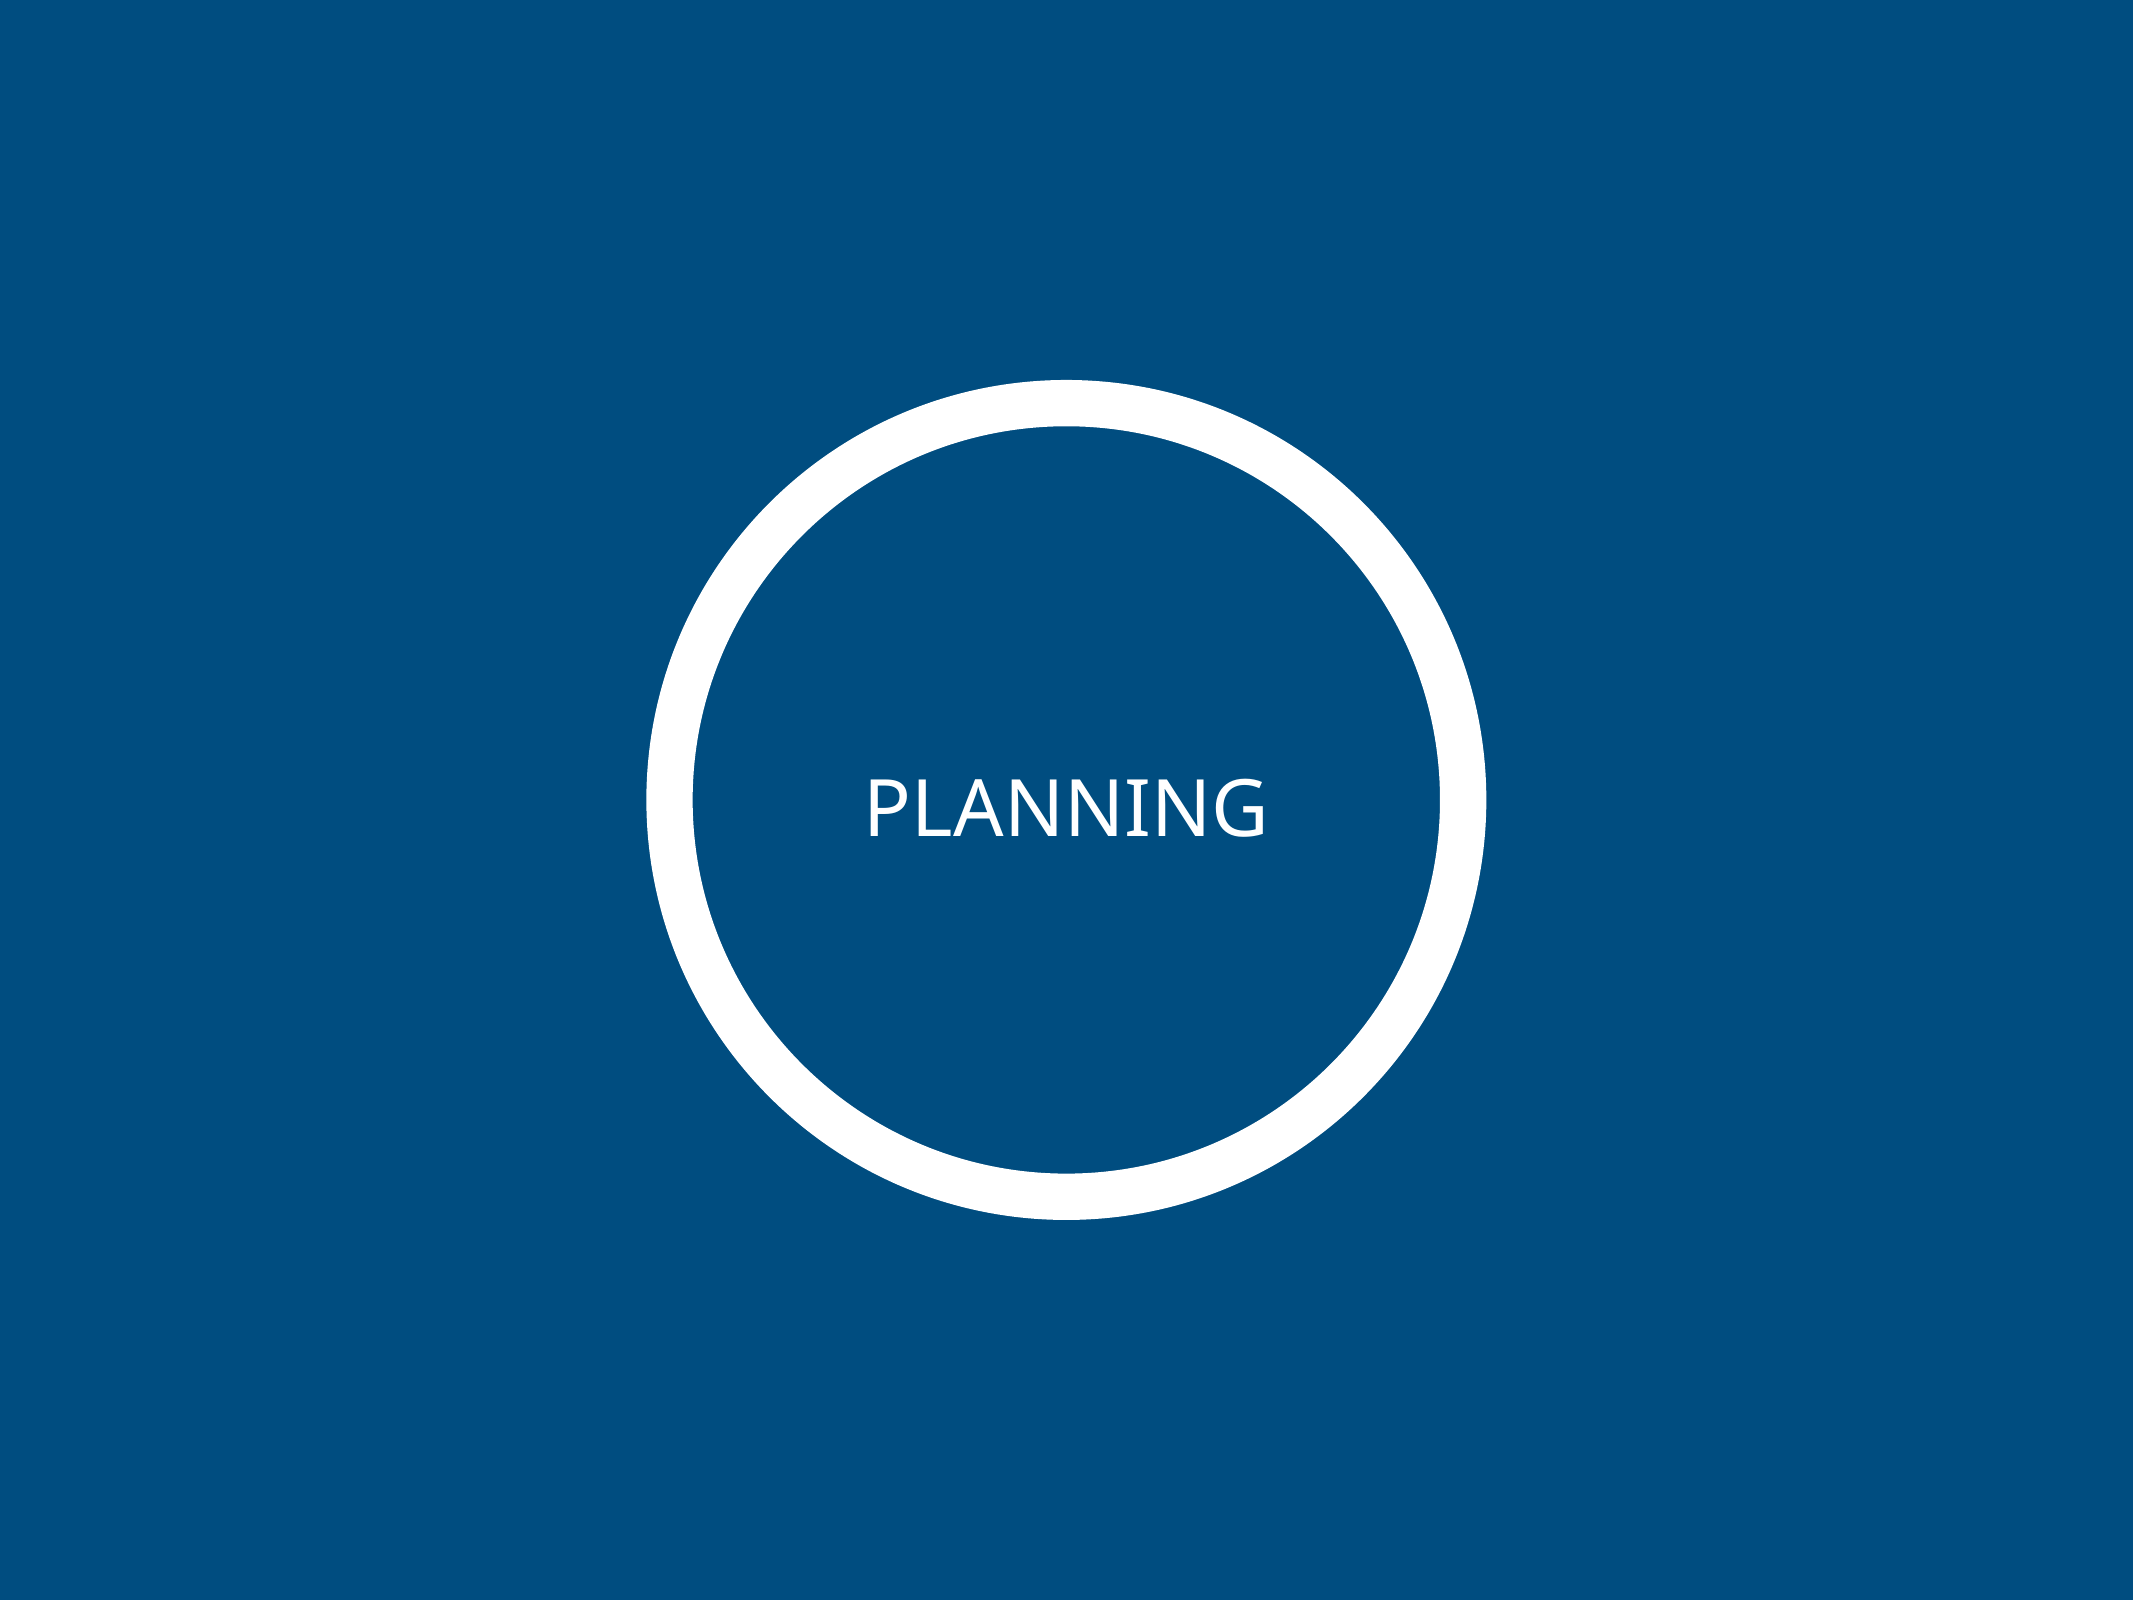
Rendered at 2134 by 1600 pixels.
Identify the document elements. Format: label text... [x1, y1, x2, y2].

title PLANNING [370, 682, 1764, 918]
